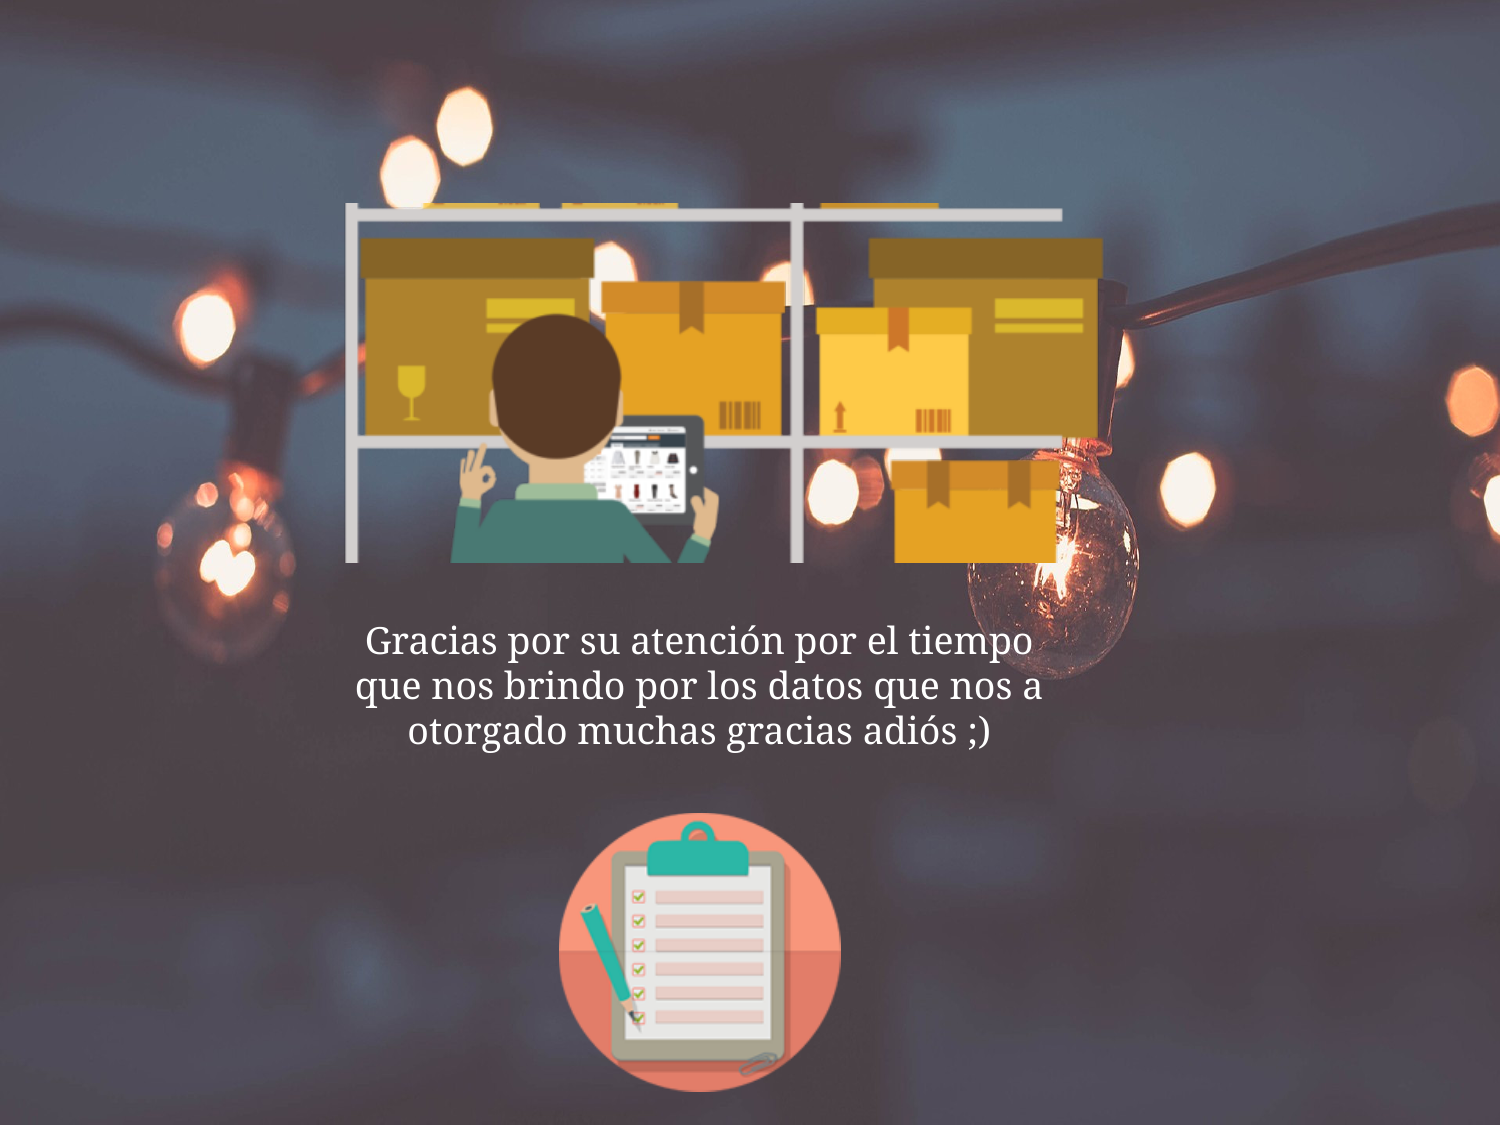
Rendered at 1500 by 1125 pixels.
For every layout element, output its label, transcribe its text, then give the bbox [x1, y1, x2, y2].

text_box Gracias por su atención por el tiempo que nos brindo por los datos que nos a otorgado muchas gracias adiós ;) [324, 609, 1075, 760]
picture [0, 0, 1500, 1125]
